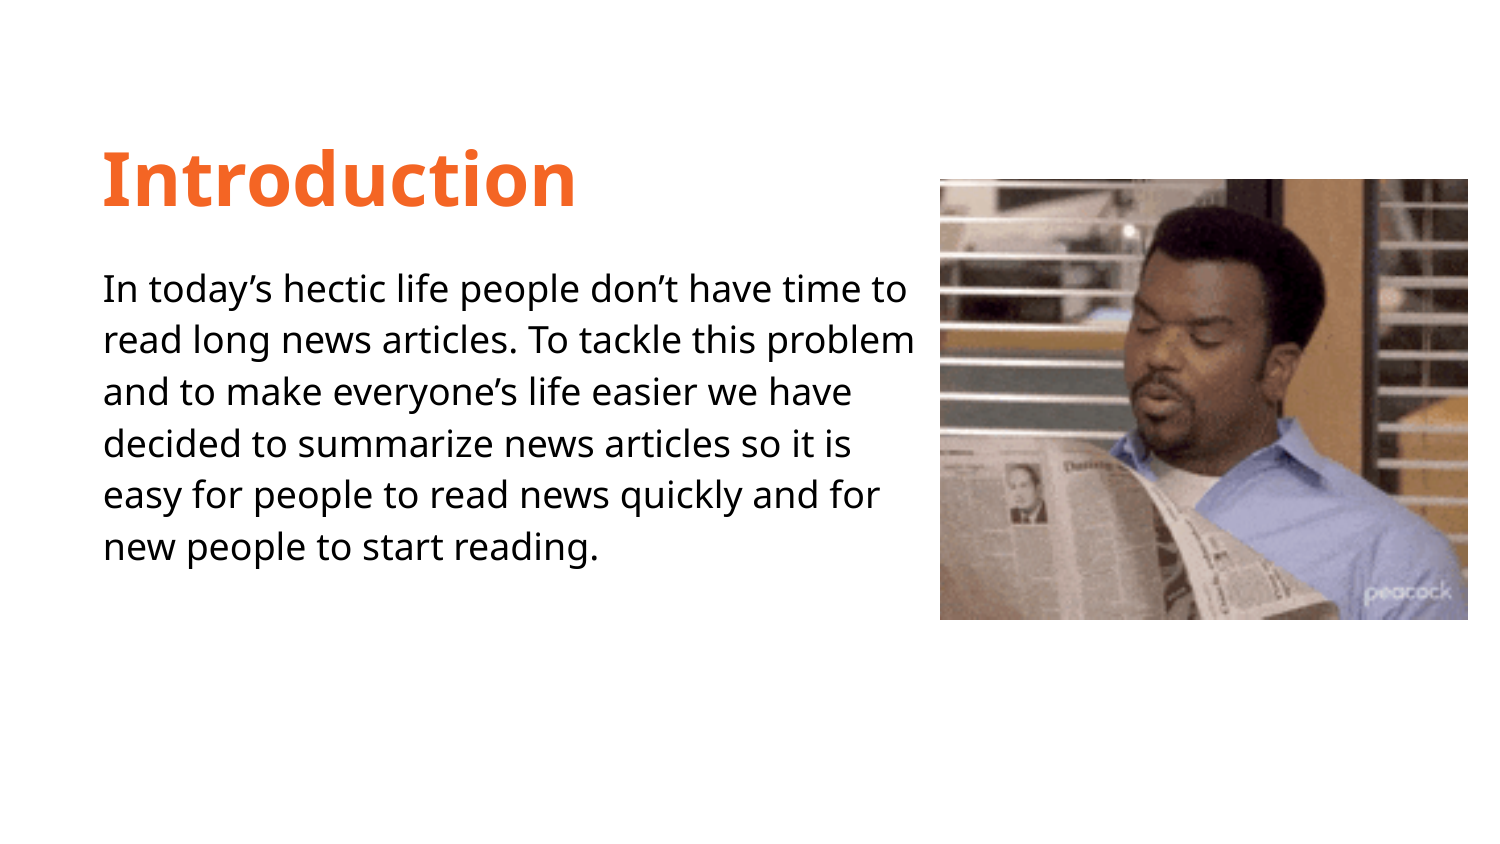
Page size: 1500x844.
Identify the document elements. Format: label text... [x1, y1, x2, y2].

picture [940, 179, 1468, 621]
title In today’s hectic life people don’t have time to read long news articles. To tackle this problem and to make everyone’s life easier we have decided to summarize news articles so it is easy for people to read news quickly and for new people to start reading. [87, 242, 941, 746]
title Introduction [87, 116, 941, 242]
